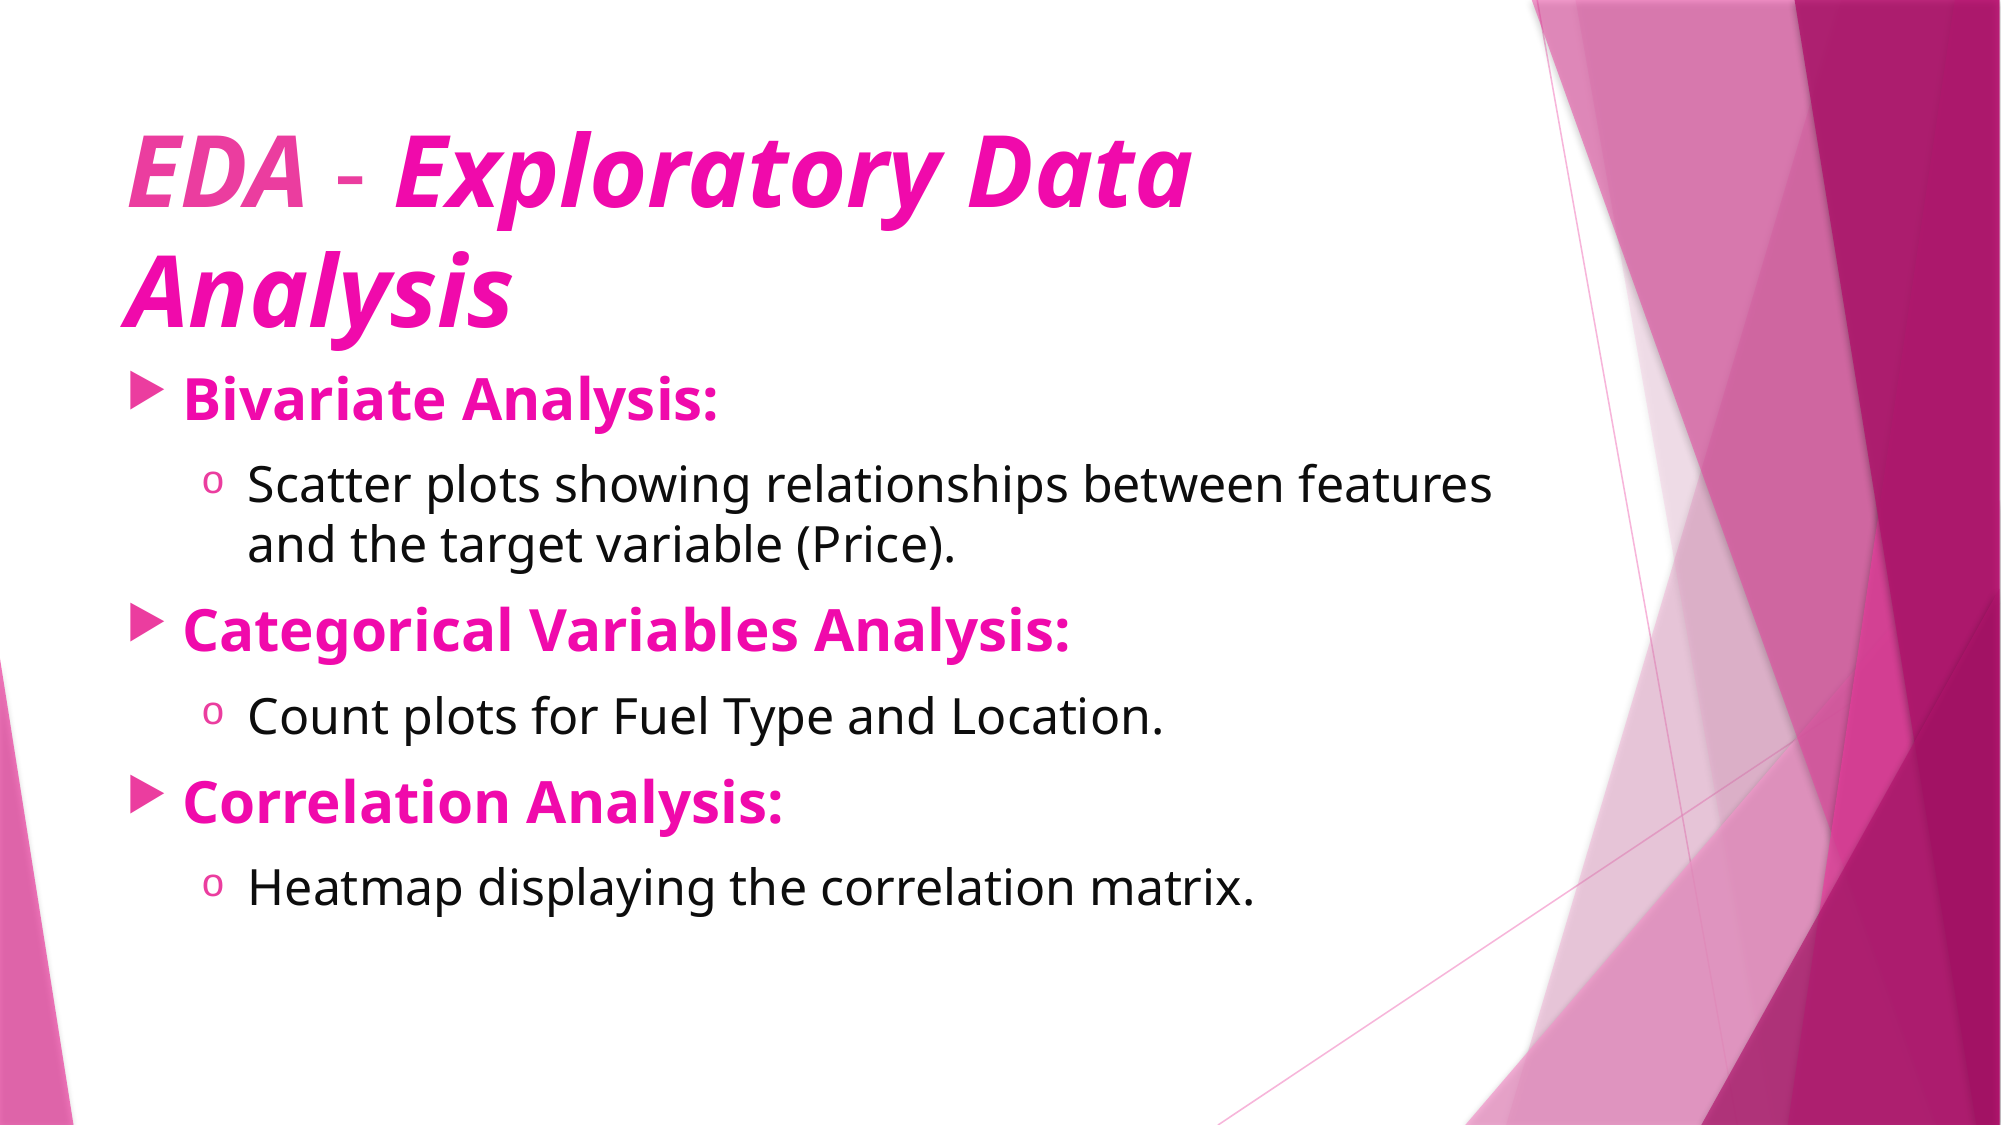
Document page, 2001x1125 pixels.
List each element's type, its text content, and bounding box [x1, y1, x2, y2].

title EDA - Exploratory Data Analysis [111, 99, 1522, 317]
list Bivariate Analysis: Scatter plots showing relationships between features and the target variable (Price). Categorical Variables Analysis: Count plots for Fuel Type and Location. Correlation Analysis: Heatmap displaying the correlation matrix. [111, 354, 1522, 992]
